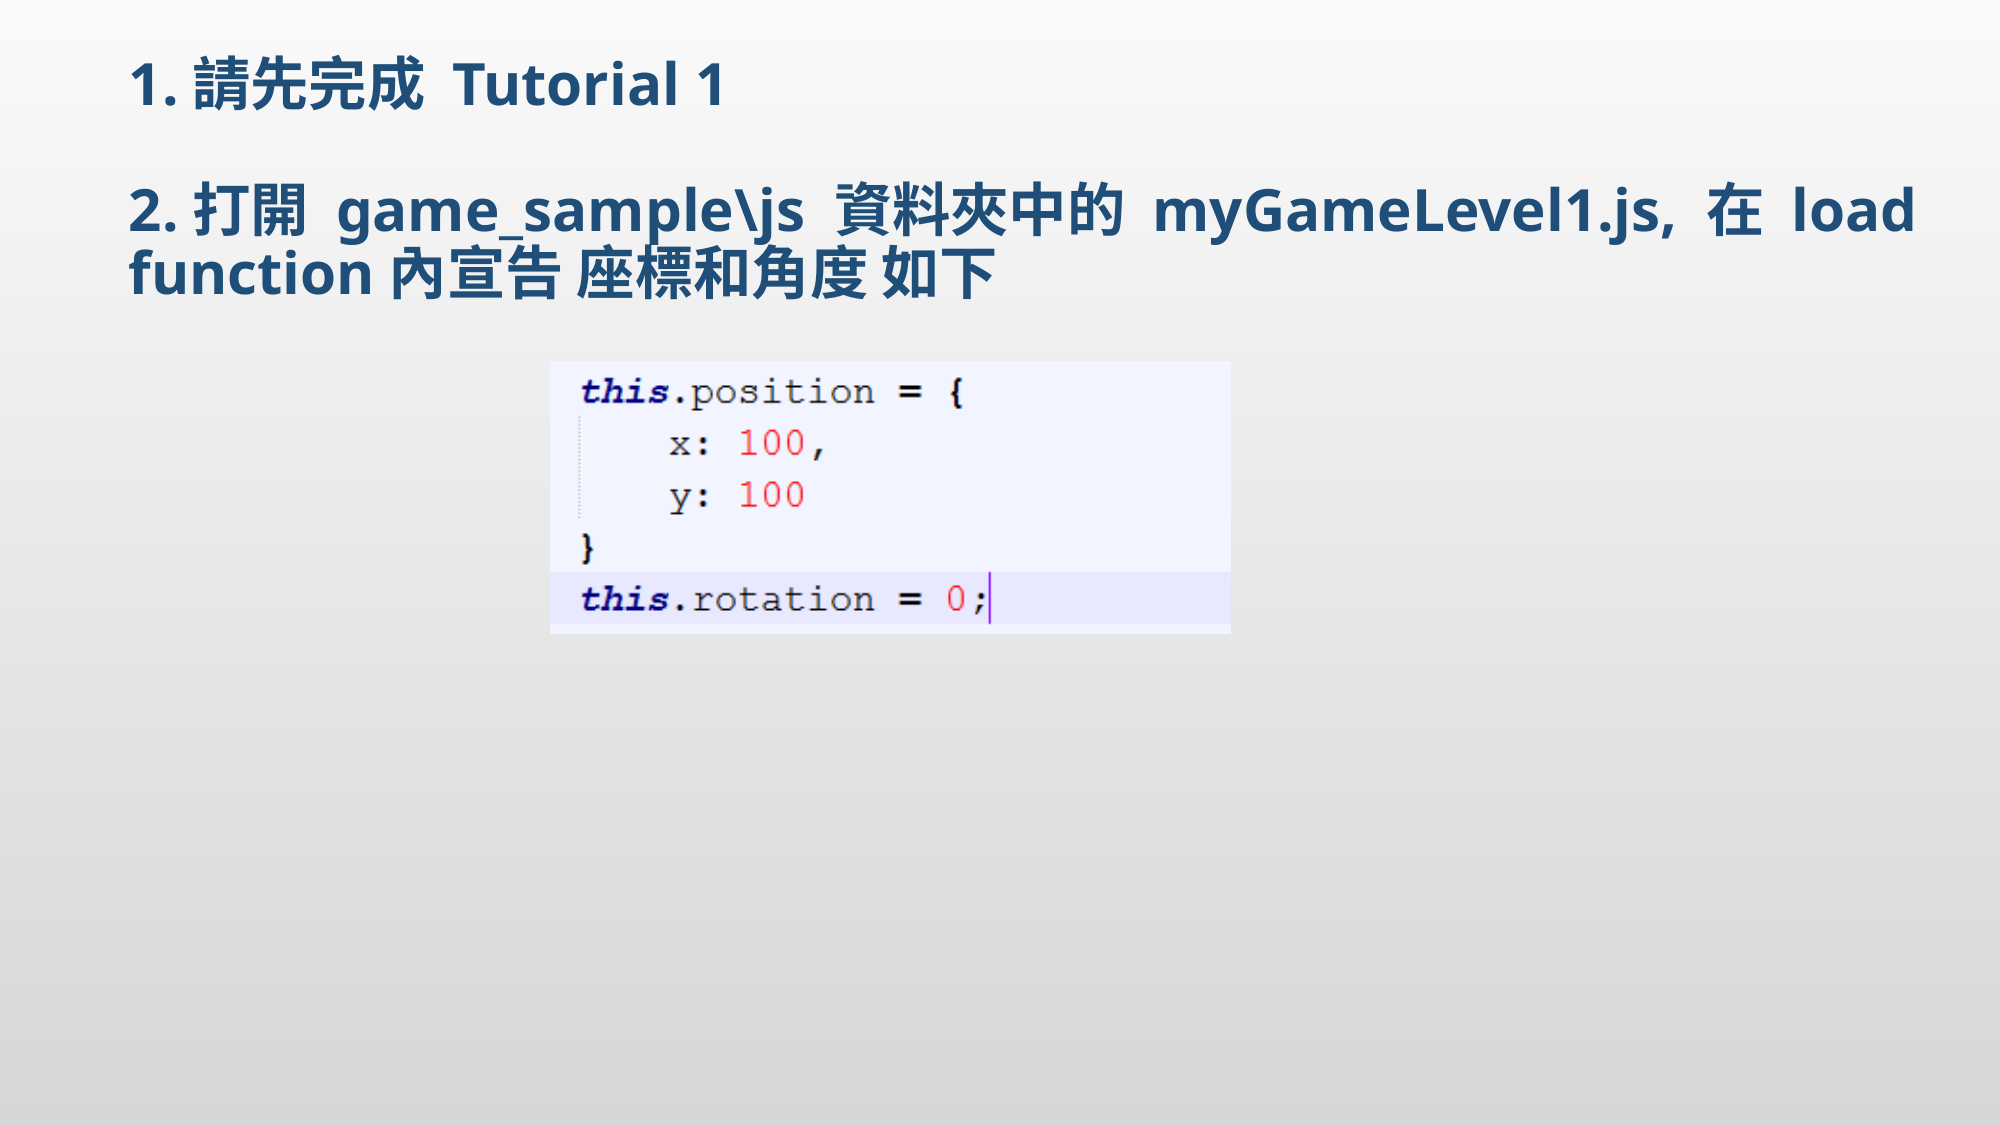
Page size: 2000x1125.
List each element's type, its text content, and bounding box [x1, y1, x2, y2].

picture [550, 361, 1231, 634]
text_box 1.請先完成 Tutorial 1 2.打開 game_sample\js 資料夾中的 myGameLevel1.js, 在 load function內宣告 座標和角度 如下 [113, 30, 1945, 315]
